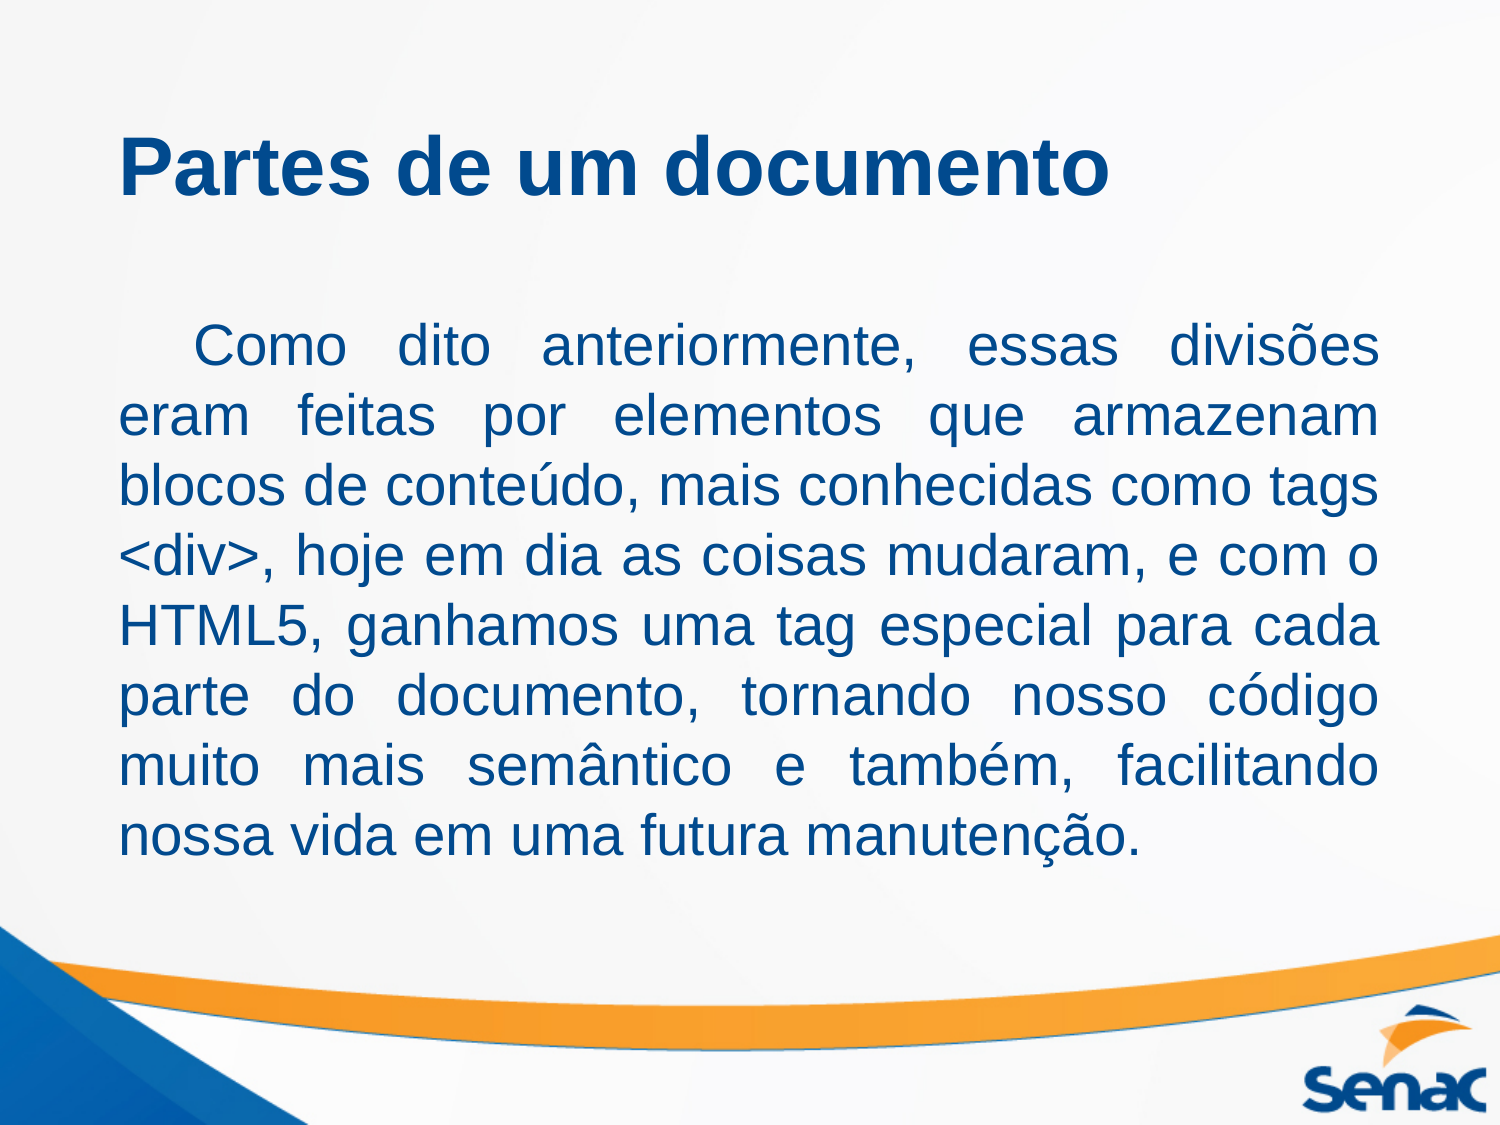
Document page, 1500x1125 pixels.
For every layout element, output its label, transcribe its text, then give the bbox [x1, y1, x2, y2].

list Como dito anteriormente, essas divisões eram feitas por elementos que armazenam blocos de conteúdo, mais conhecidas como tags <div>, hoje em dia as coisas mudaram, e com o HTML5, ganhamos uma tag especial para cada parte do documento, tornando nosso código muito mais semântico e também, facilitando nossa vida em uma futura manutenção. [103, 299, 1397, 1014]
picture [0, 0, 1500, 1125]
title Partes de um documento [103, 59, 1397, 278]
